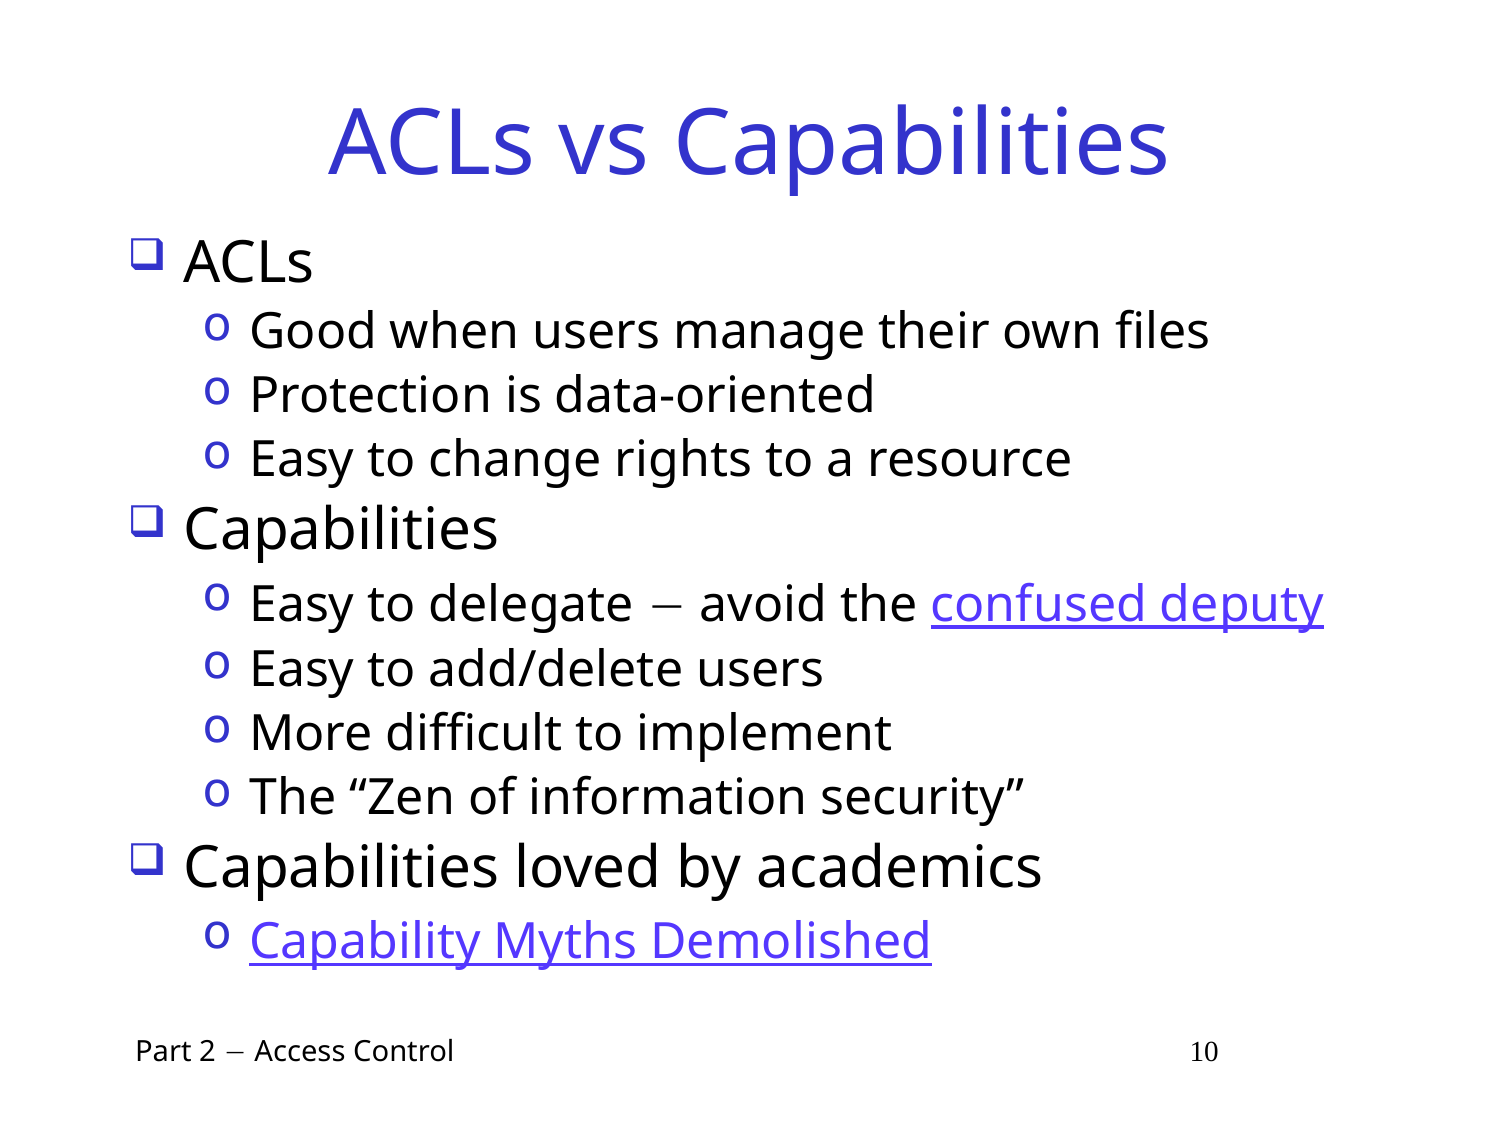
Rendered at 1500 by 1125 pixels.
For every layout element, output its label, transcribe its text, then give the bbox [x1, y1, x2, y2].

list ACLs Good when users manage their own files Protection is data-oriented Easy to change rights to a resource Capabilities Easy to delegate  avoid the confused deputy Easy to add/delete users More difficult to implement The “Zen of information security” Capabilities loved by academics Capability Myths Demolished [112, 224, 1401, 1001]
title ACLs vs Capabilities [112, 62, 1388, 213]
footer Part 2  Access Control 10 [112, 1024, 1401, 1101]
